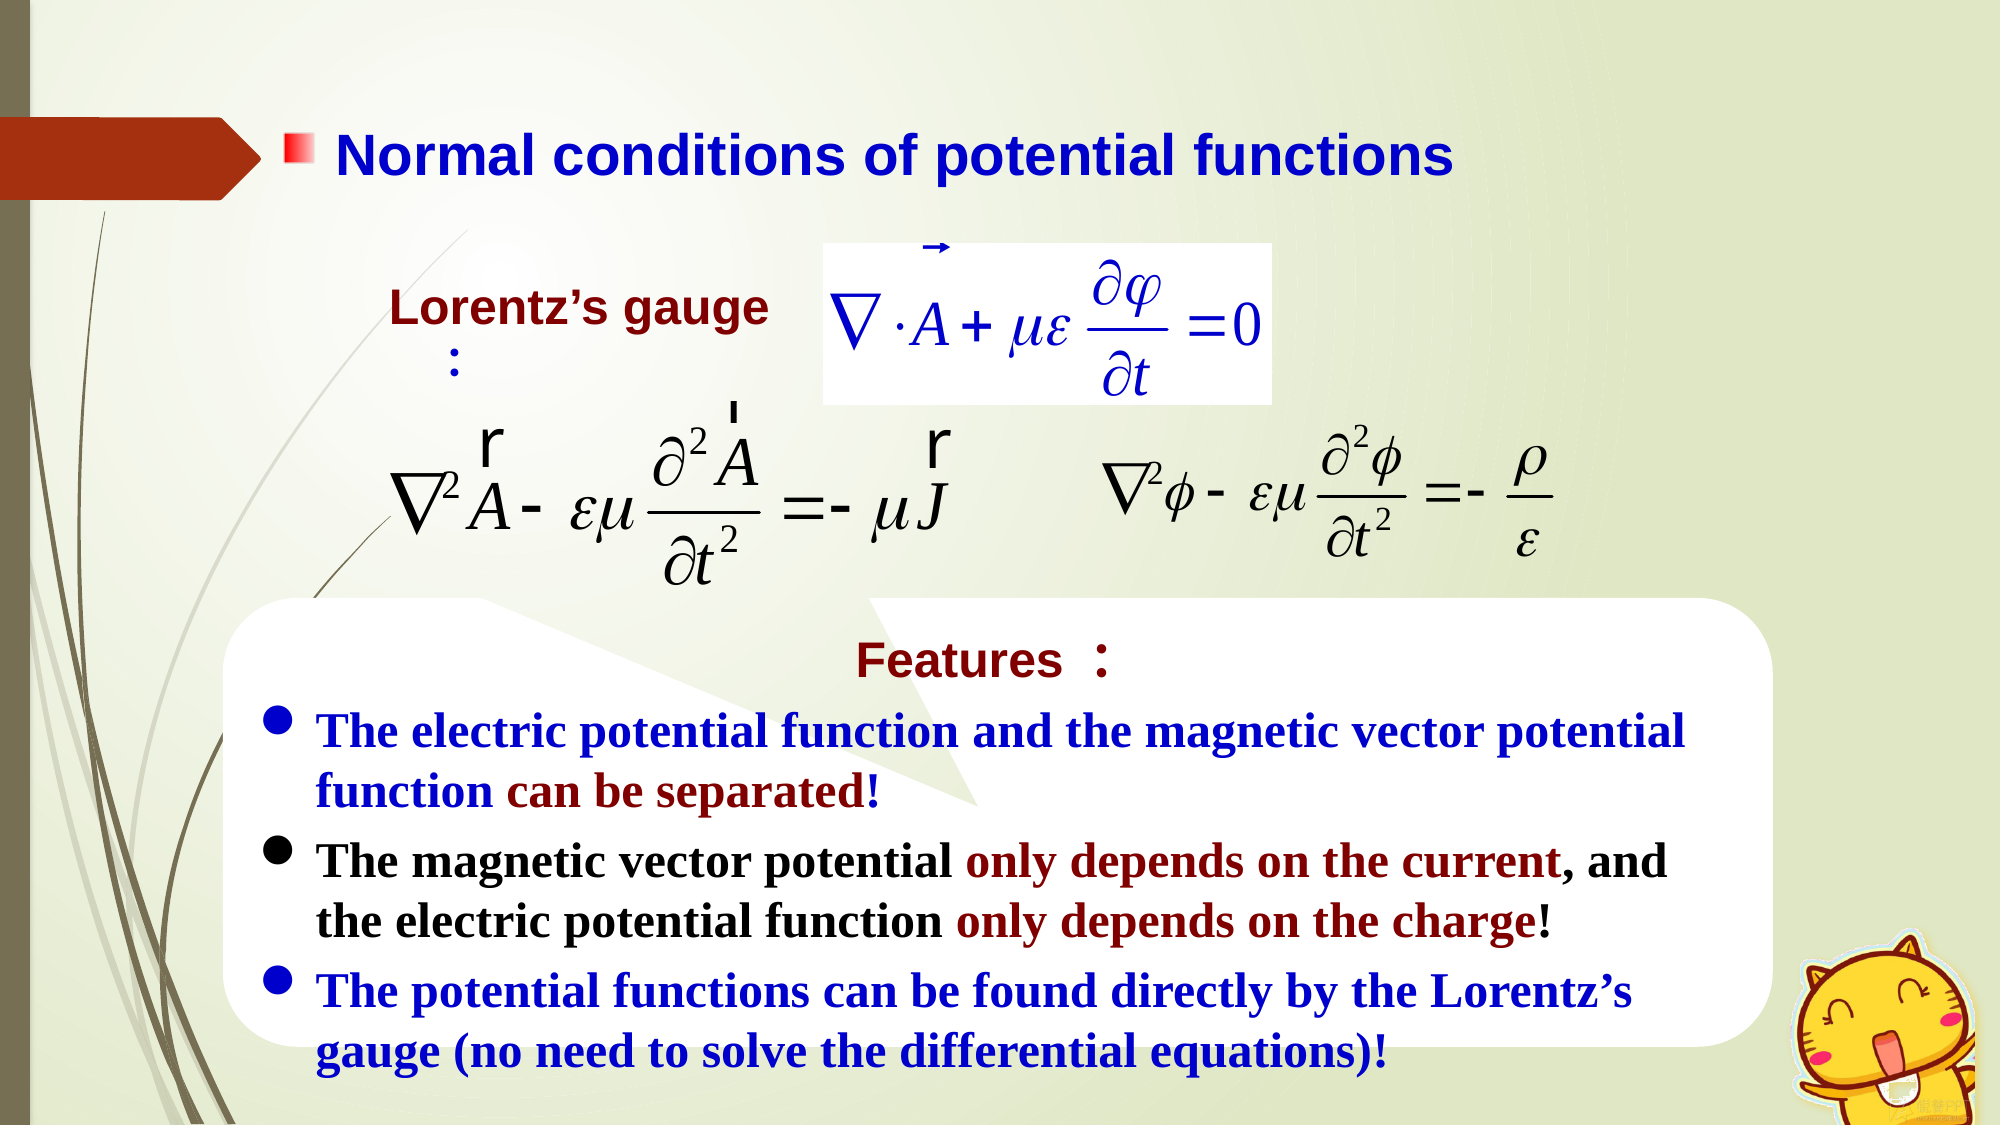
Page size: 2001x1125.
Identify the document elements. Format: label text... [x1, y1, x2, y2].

text_box Features ： The electric potential function and the magnetic vector potential function can be separated! The magnetic vector potential only depends on the current, and the electric potential function only depends on the charge! The potential functions can be found directly by the Lorentz’s gauge (no need to solve the differential equations)! [222, 597, 1773, 1047]
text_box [381, 401, 967, 600]
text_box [822, 243, 1273, 406]
text_box Lorentz’s gauge ： [373, 267, 817, 392]
text_box Normal conditions of potential functions [267, 101, 1508, 197]
picture [282, 131, 318, 167]
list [1095, 408, 1563, 570]
picture [1790, 927, 1976, 1125]
